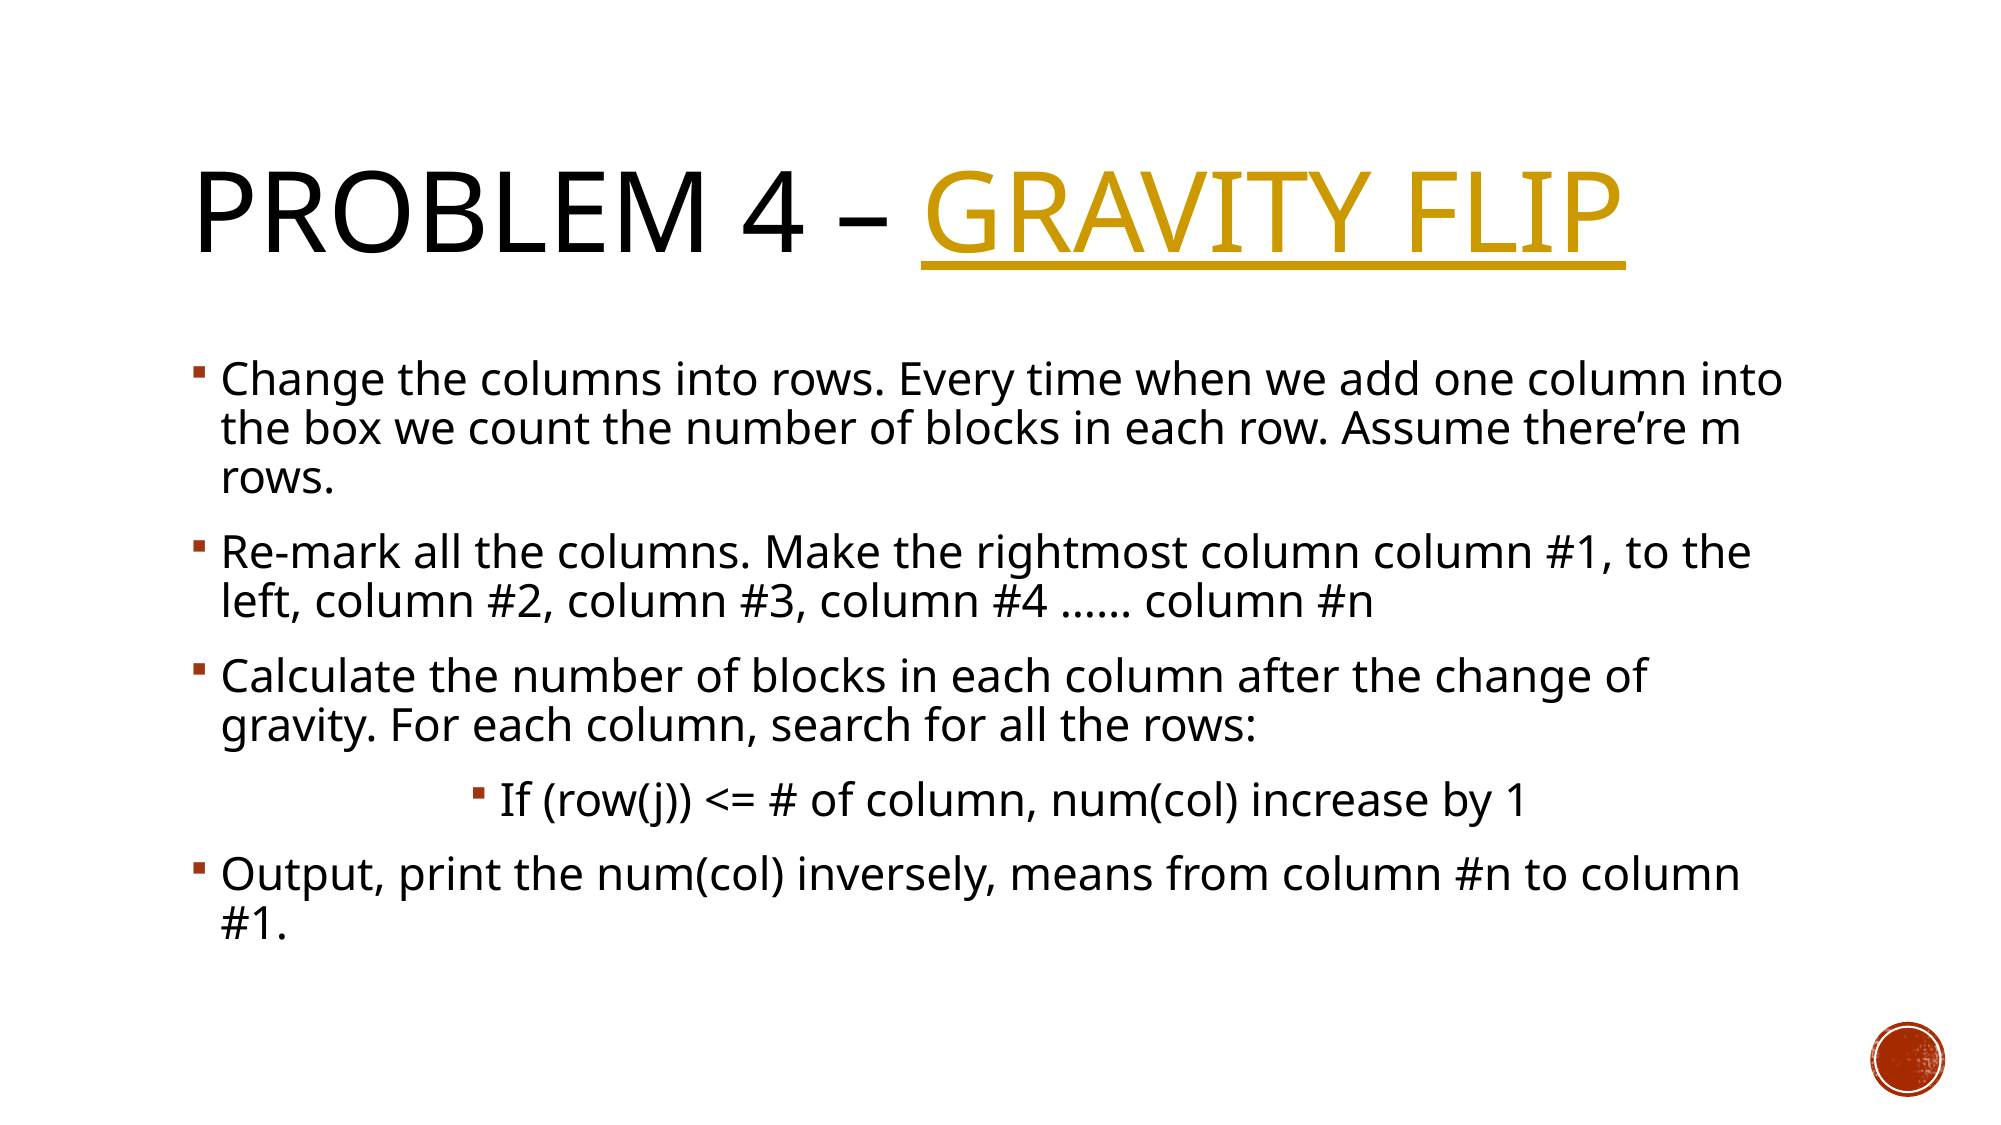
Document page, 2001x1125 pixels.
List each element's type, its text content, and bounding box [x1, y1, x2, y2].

title Problem 4 – Gravity Flip [175, 79, 1826, 344]
list Change the columns into rows. Every time when we add one column into the box we count the number of blocks in each row. Assume there’re m rows. Re-mark all the columns. Make the rightmost column column #1, to the left, column #2, column #3, column #4 …… column #n Calculate the number of blocks in each column after the change of gravity. For each column, search for all the rows: If (row(j)) <= # of column, num(col) increase by 1 Output, print the num(col) inversely, means from column #n to column #1. [175, 348, 1826, 1013]
